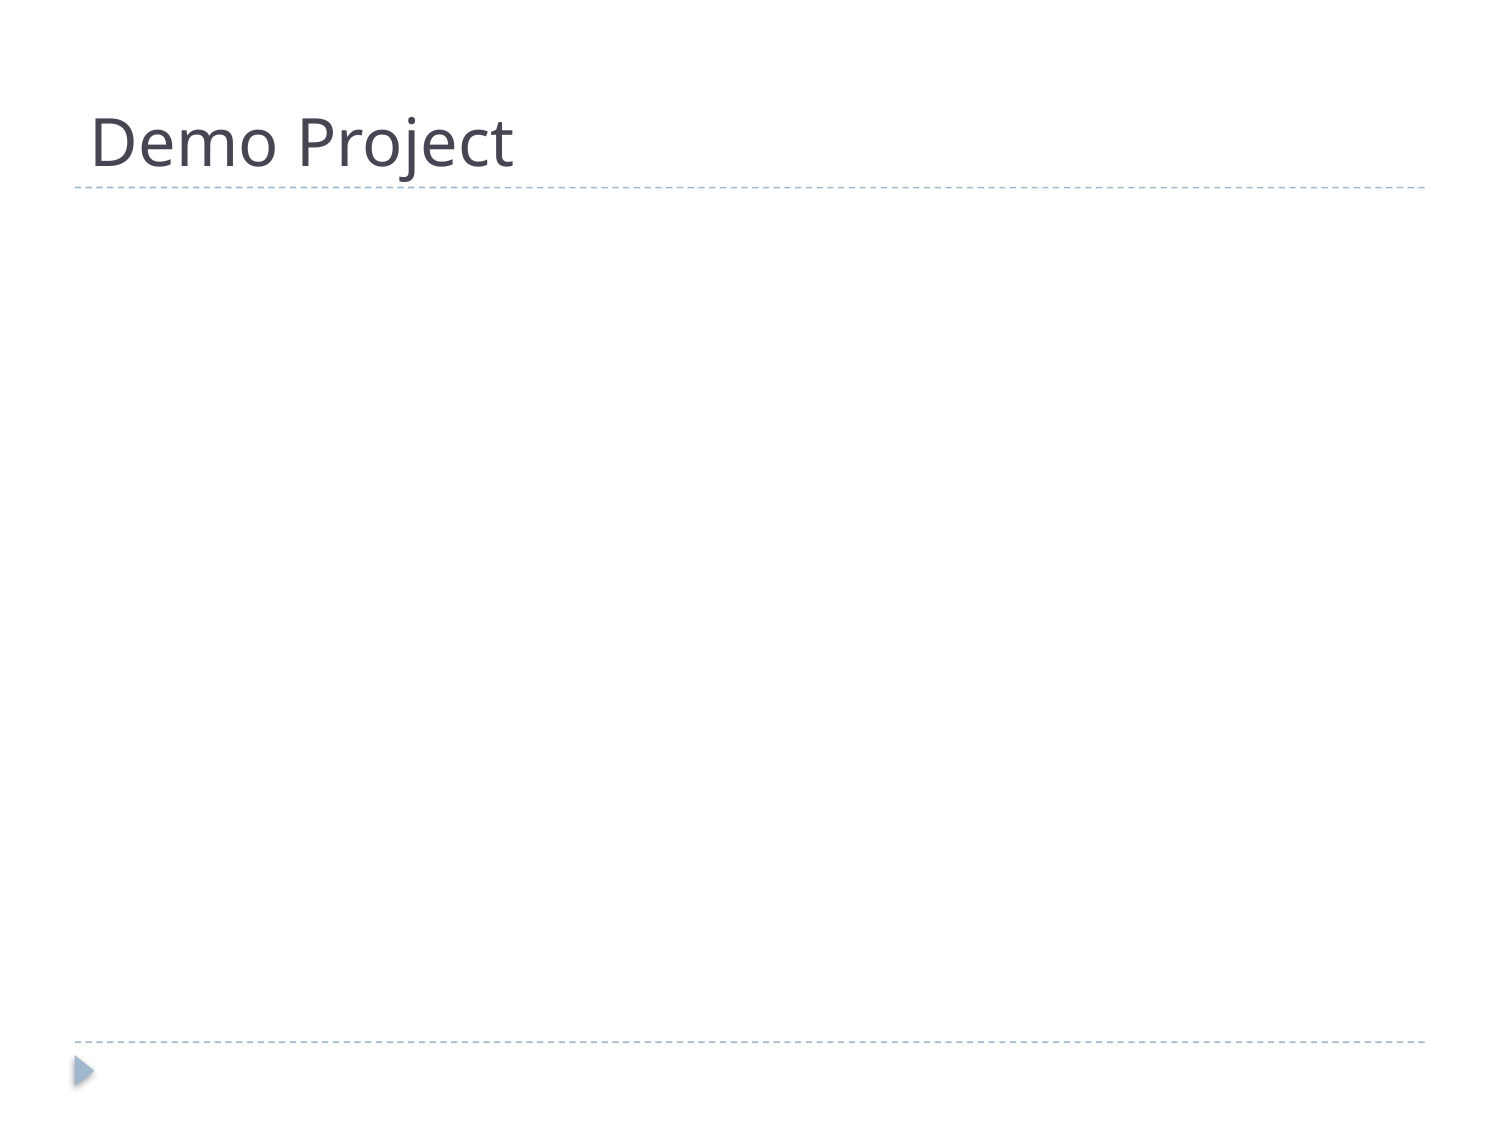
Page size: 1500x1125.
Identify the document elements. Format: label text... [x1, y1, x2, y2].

title Demo Project [75, 24, 1425, 188]
